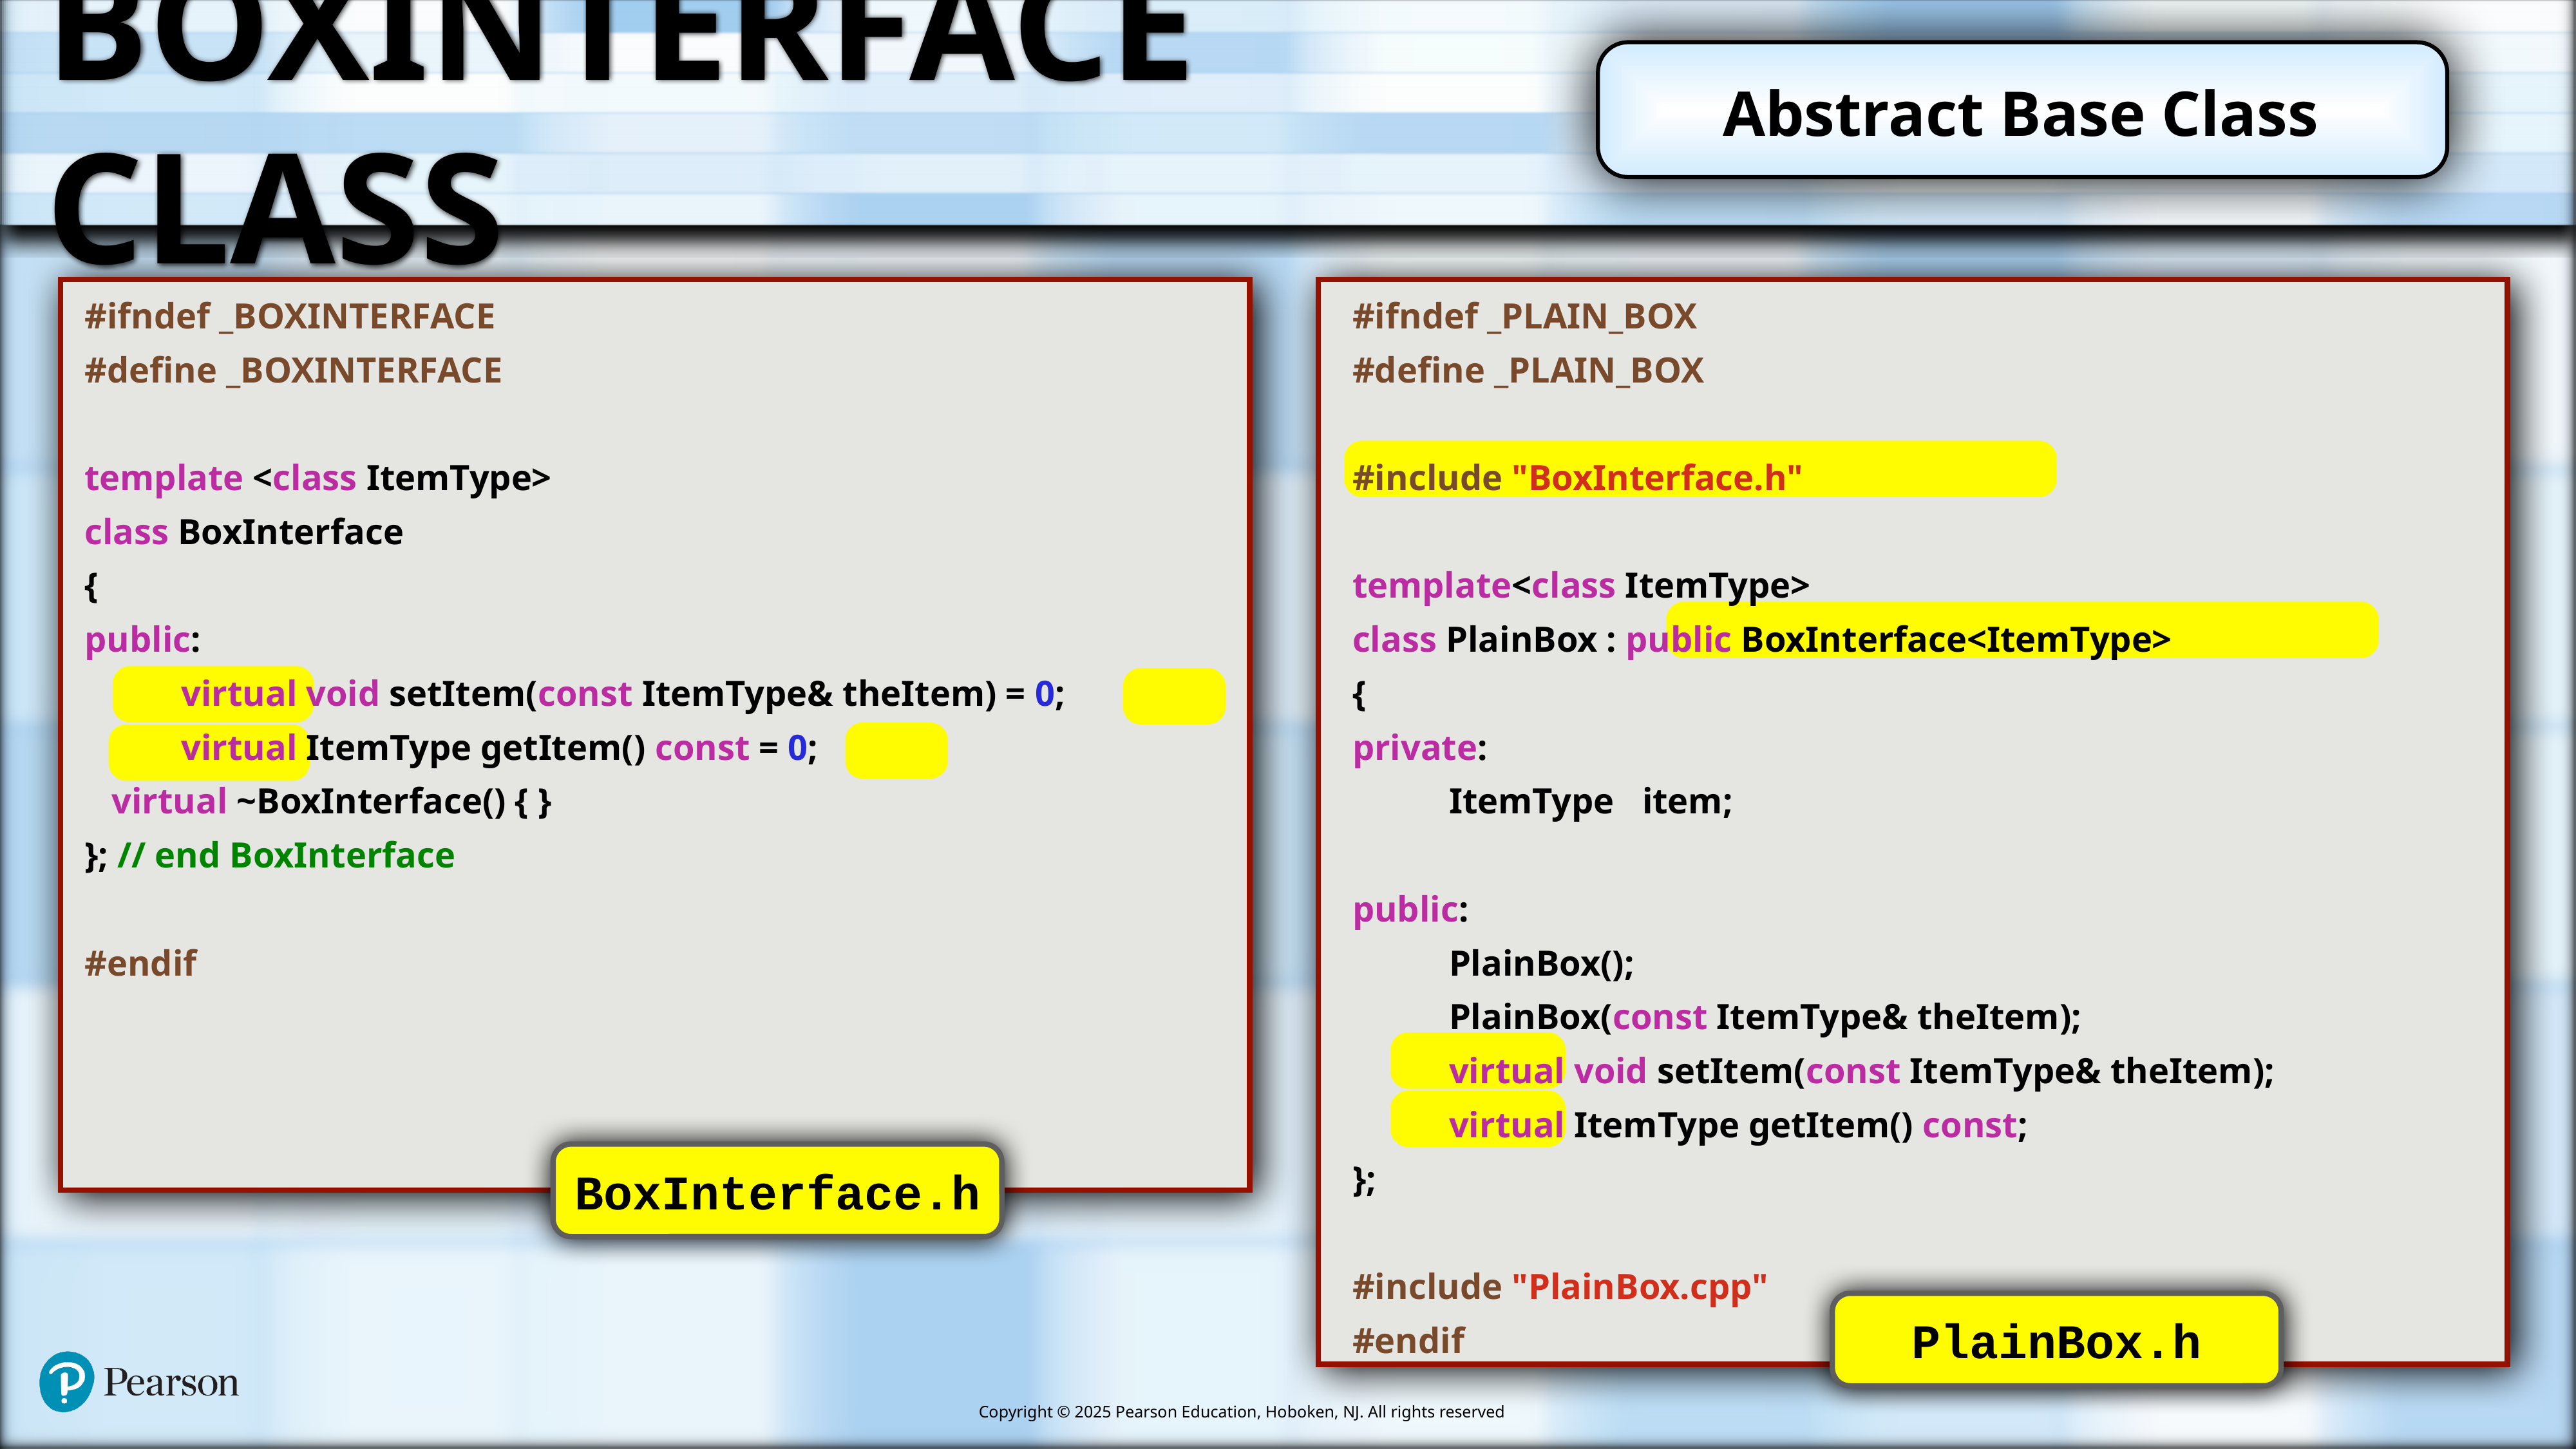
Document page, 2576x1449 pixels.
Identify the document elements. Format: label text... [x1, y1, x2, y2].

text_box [1598, 42, 2448, 178]
text_box #ifndef _PLAIN_BOX #define _PLAIN_BOX #include "BoxInterface.h" template<class ItemType> class PlainBox : public BoxInterface<ItemType> { private: ItemType item; public: PlainBox(); PlainBox(const ItemType& theItem); virtual void setItem(const ItemType& theItem); virtual ItemType getItem() const; }; #include "PlainBox.cpp" #endif [1344, 285, 2429, 1368]
picture [0, 0, 2576, 1449]
text_box [1318, 279, 2508, 1365]
text_box BoxInterface.h [553, 1144, 1002, 1237]
title BoxInterface Class [37, 0, 1566, 222]
text_box #ifndef _BOXINTERFACE #define _BOXINTERFACE template <class ItemType> class BoxInterface { public: virtual void setItem(const ItemType& theItem) = 0; virtual ItemType getItem() const = 0; virtual ~BoxInterface() { } }; // end BoxInterface #endif [76, 285, 1286, 991]
text_box [60, 279, 1250, 1191]
text_box PlainBox.h [1832, 1293, 2282, 1386]
